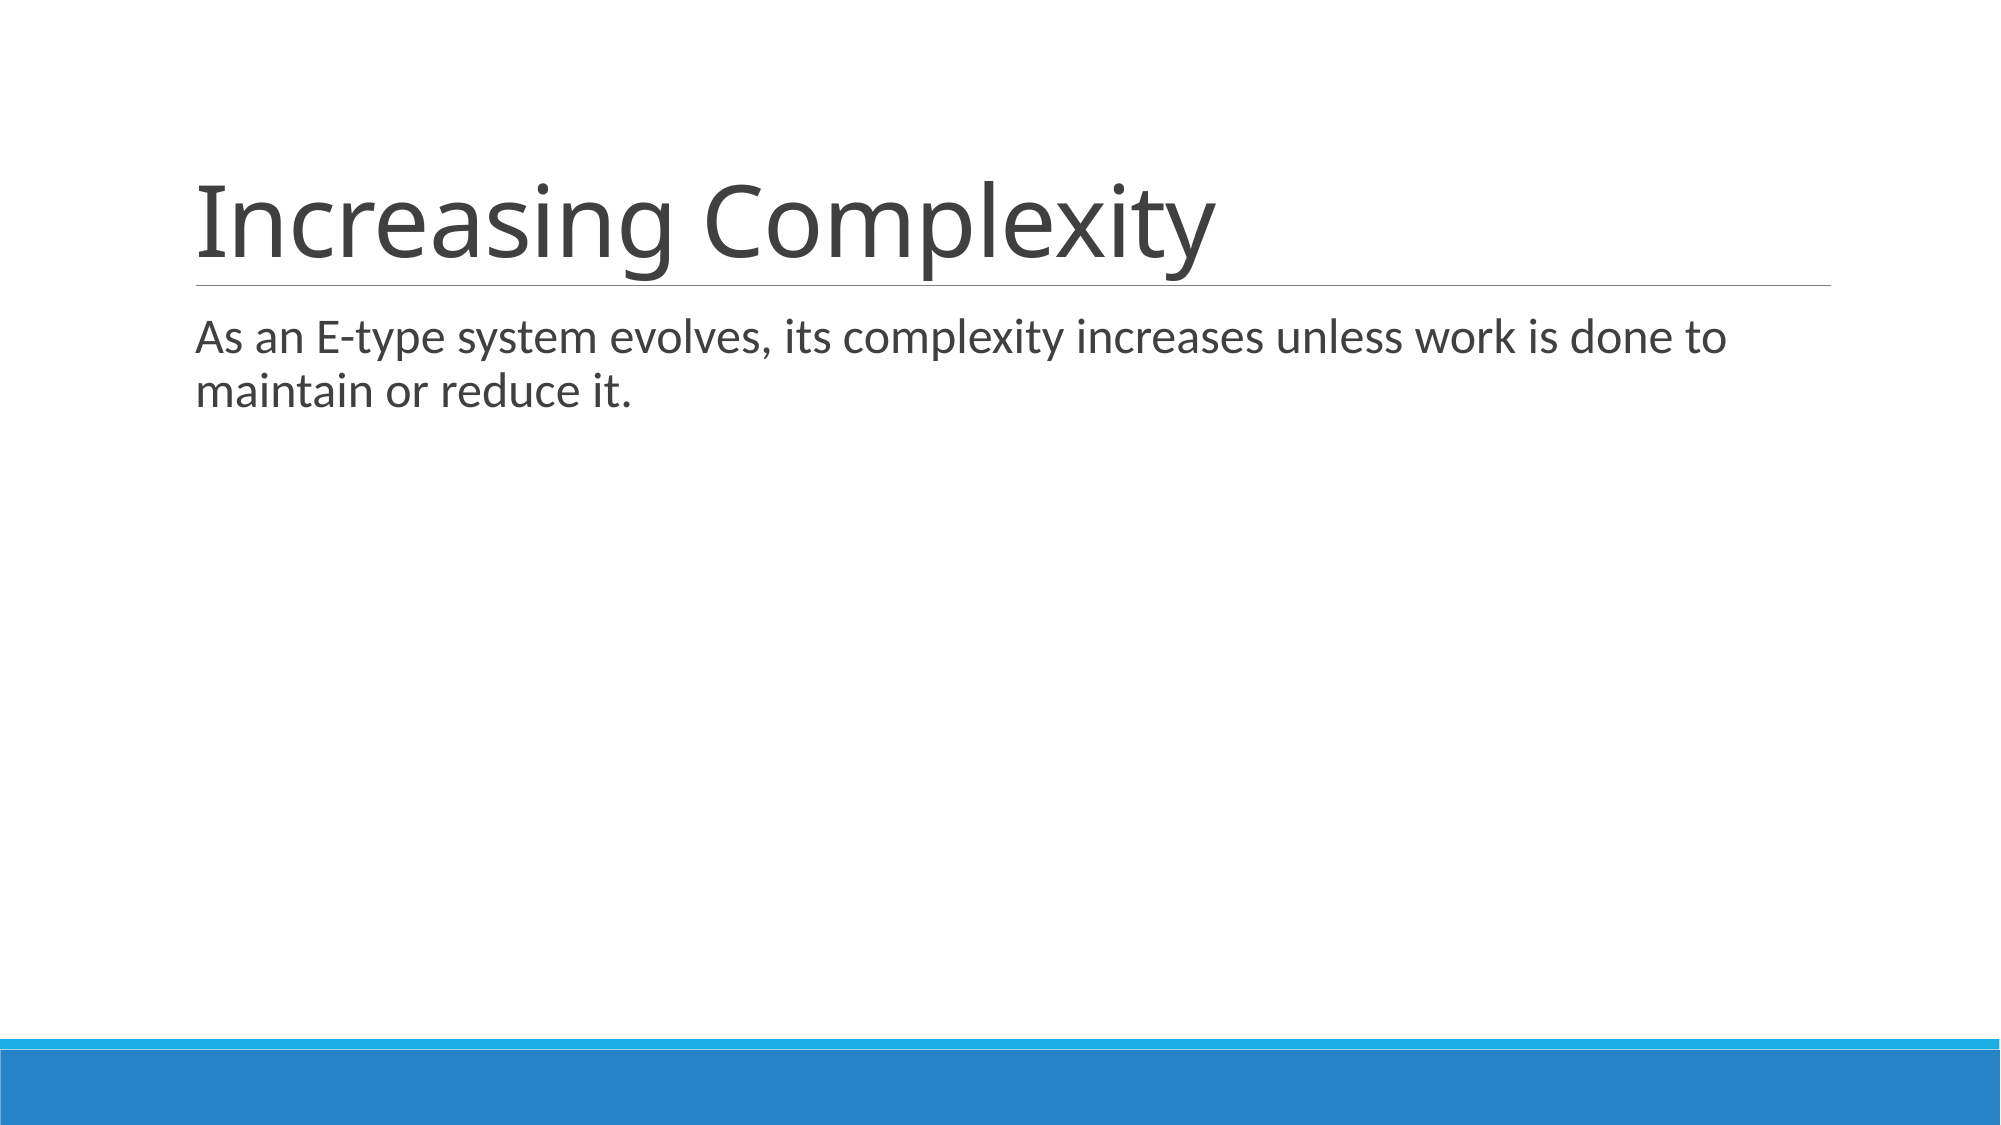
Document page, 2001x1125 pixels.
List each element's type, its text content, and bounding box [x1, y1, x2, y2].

list As an E-type system evolves, its complexity increases unless work is done to maintain or reduce it. [180, 302, 1830, 963]
title Increasing Complexity [180, 47, 1830, 285]
